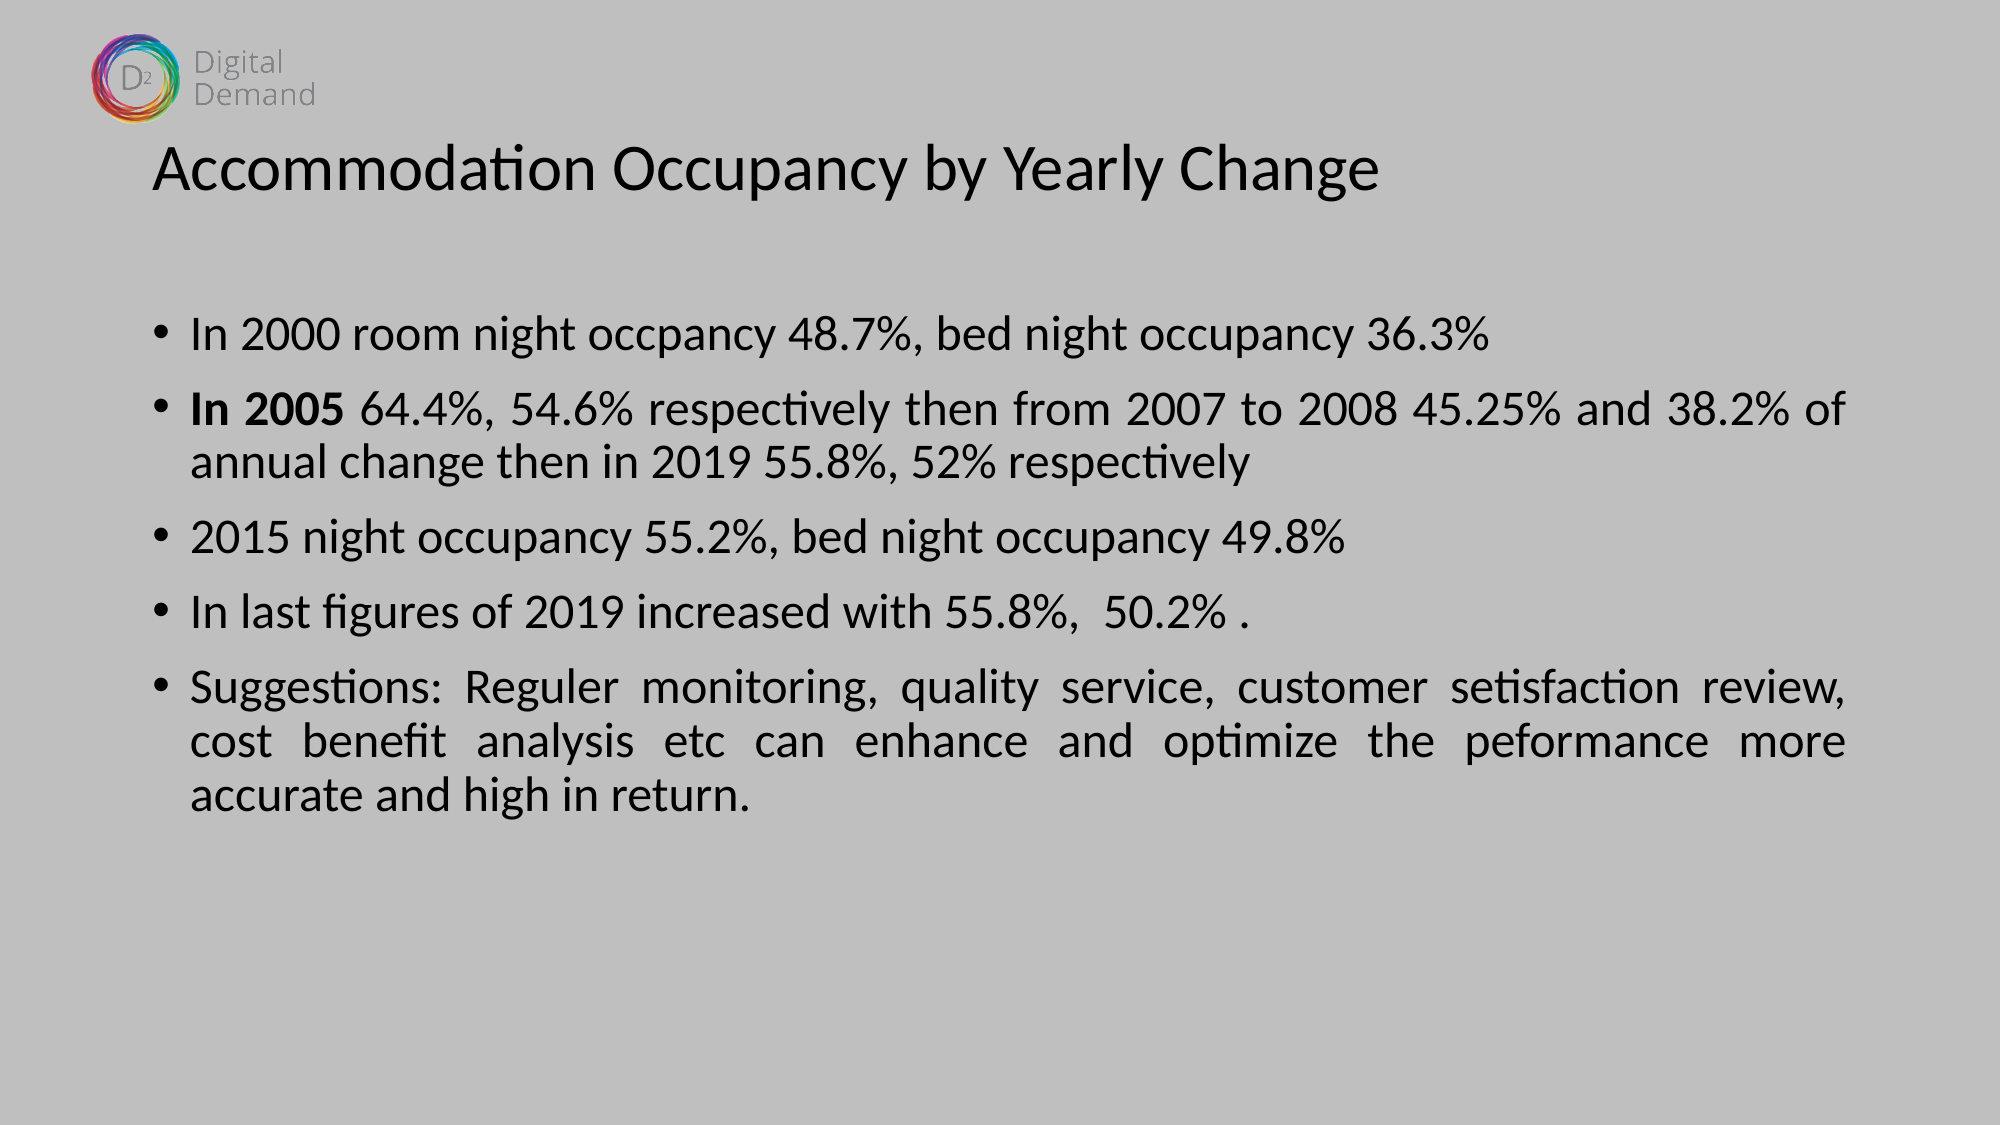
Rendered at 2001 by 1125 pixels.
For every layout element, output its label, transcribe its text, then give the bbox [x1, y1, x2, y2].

list In 2000 room night occpancy 48.7%, bed night occupancy 36.3% In 2005 64.4%, 54.6% respectively then from 2007 to 2008 45.25% and 38.2% of annual change then in 2019 55.8%, 52% respectively 2015 night occupancy 55.2%, bed night occupancy 49.8% In last figures of 2019 increased with 55.8%, 50.2% . Suggestions: Reguler monitoring, quality service, customer setisfaction review, cost benefit analysis etc can enhance and optimize the peformance more accurate and high in return. [137, 299, 1863, 1014]
title Accommodation Occupancy by Yearly Change [137, 59, 1863, 278]
picture [91, 5, 314, 152]
